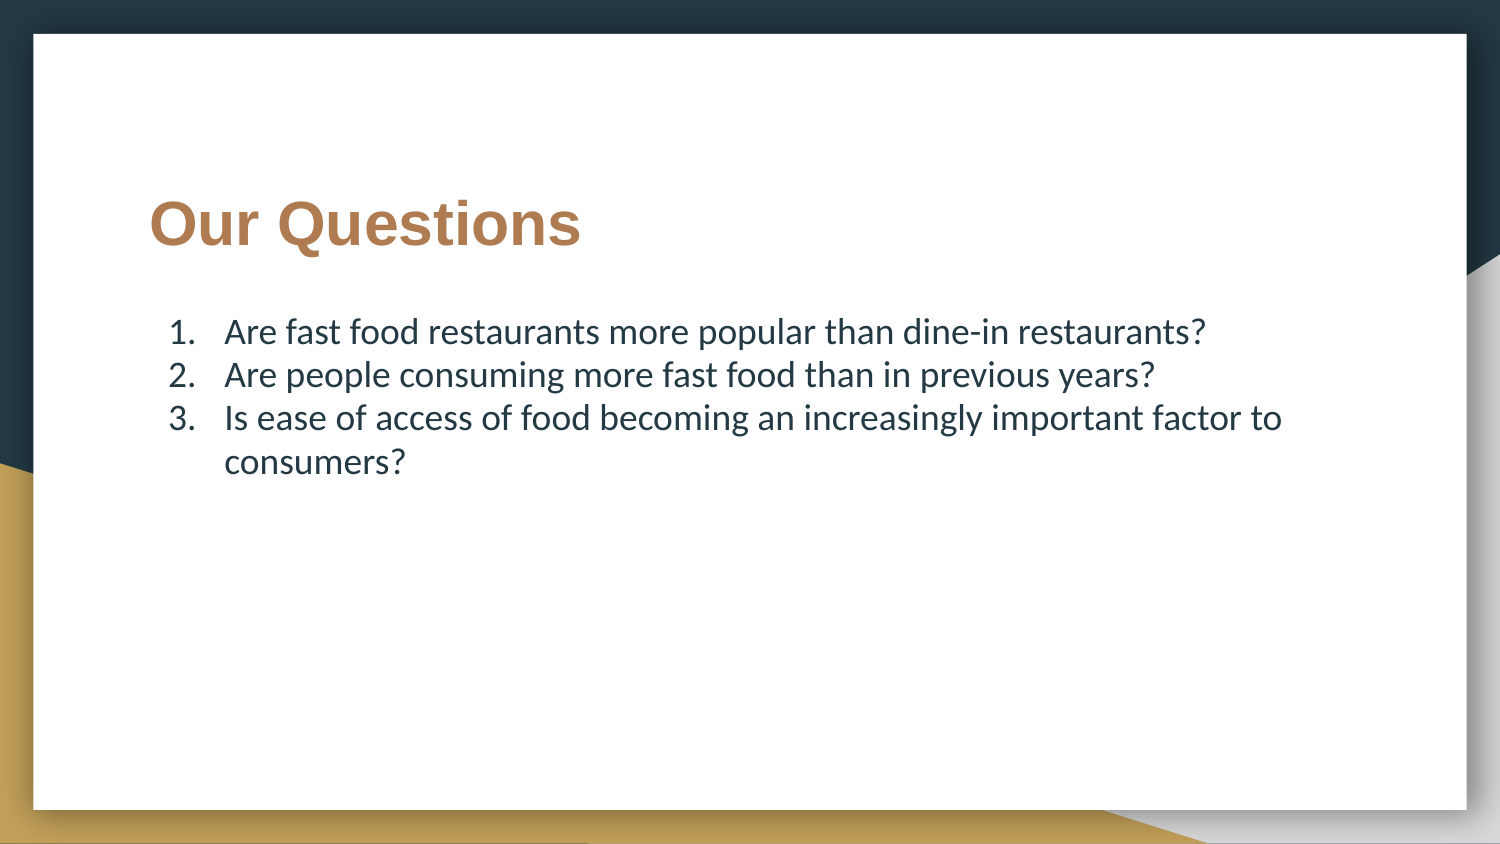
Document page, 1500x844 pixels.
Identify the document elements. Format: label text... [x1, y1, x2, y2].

list Are fast food restaurants more popular than dine-in restaurants? Are people consuming more fast food than in previous years? Is ease of access of food becoming an increasingly important factor to consumers? [134, 295, 1310, 648]
title Our Questions [134, 173, 1366, 331]
